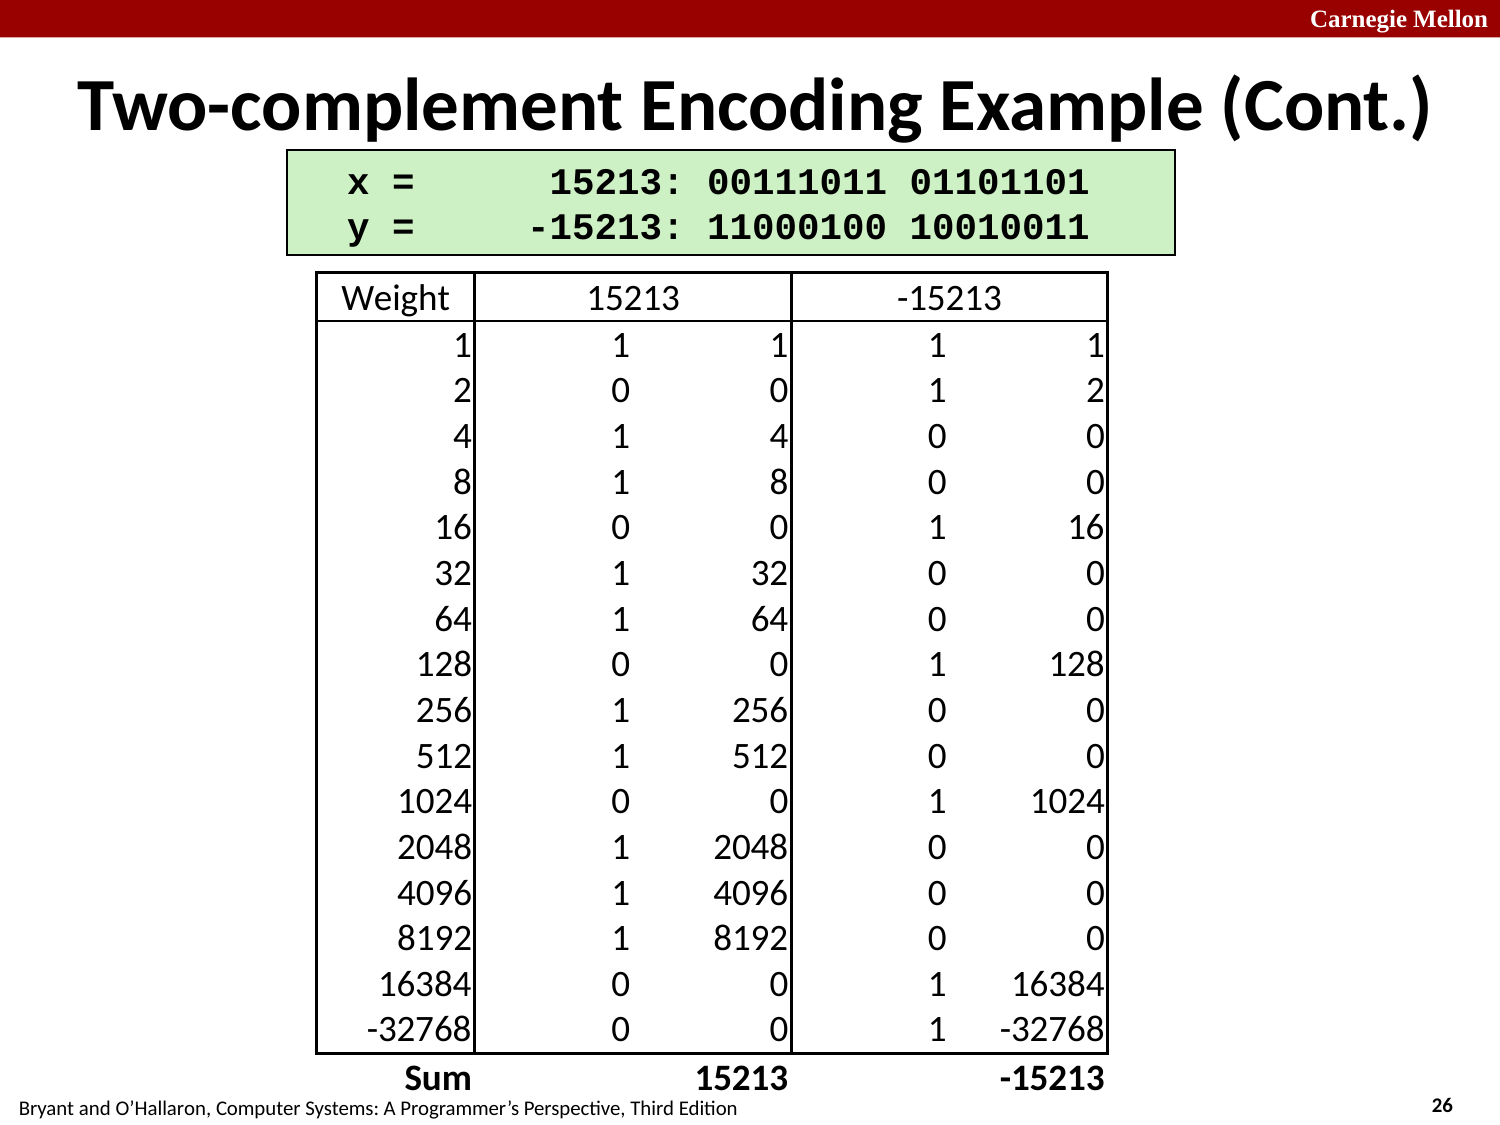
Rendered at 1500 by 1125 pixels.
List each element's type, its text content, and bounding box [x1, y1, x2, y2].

text_box x = 15213: 00111011 01101101 y = -15213: 11000100 10010011 [287, 149, 1175, 255]
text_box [314, 271, 1224, 1125]
title Two-complement Encoding Example (Cont.) [62, 52, 1500, 148]
